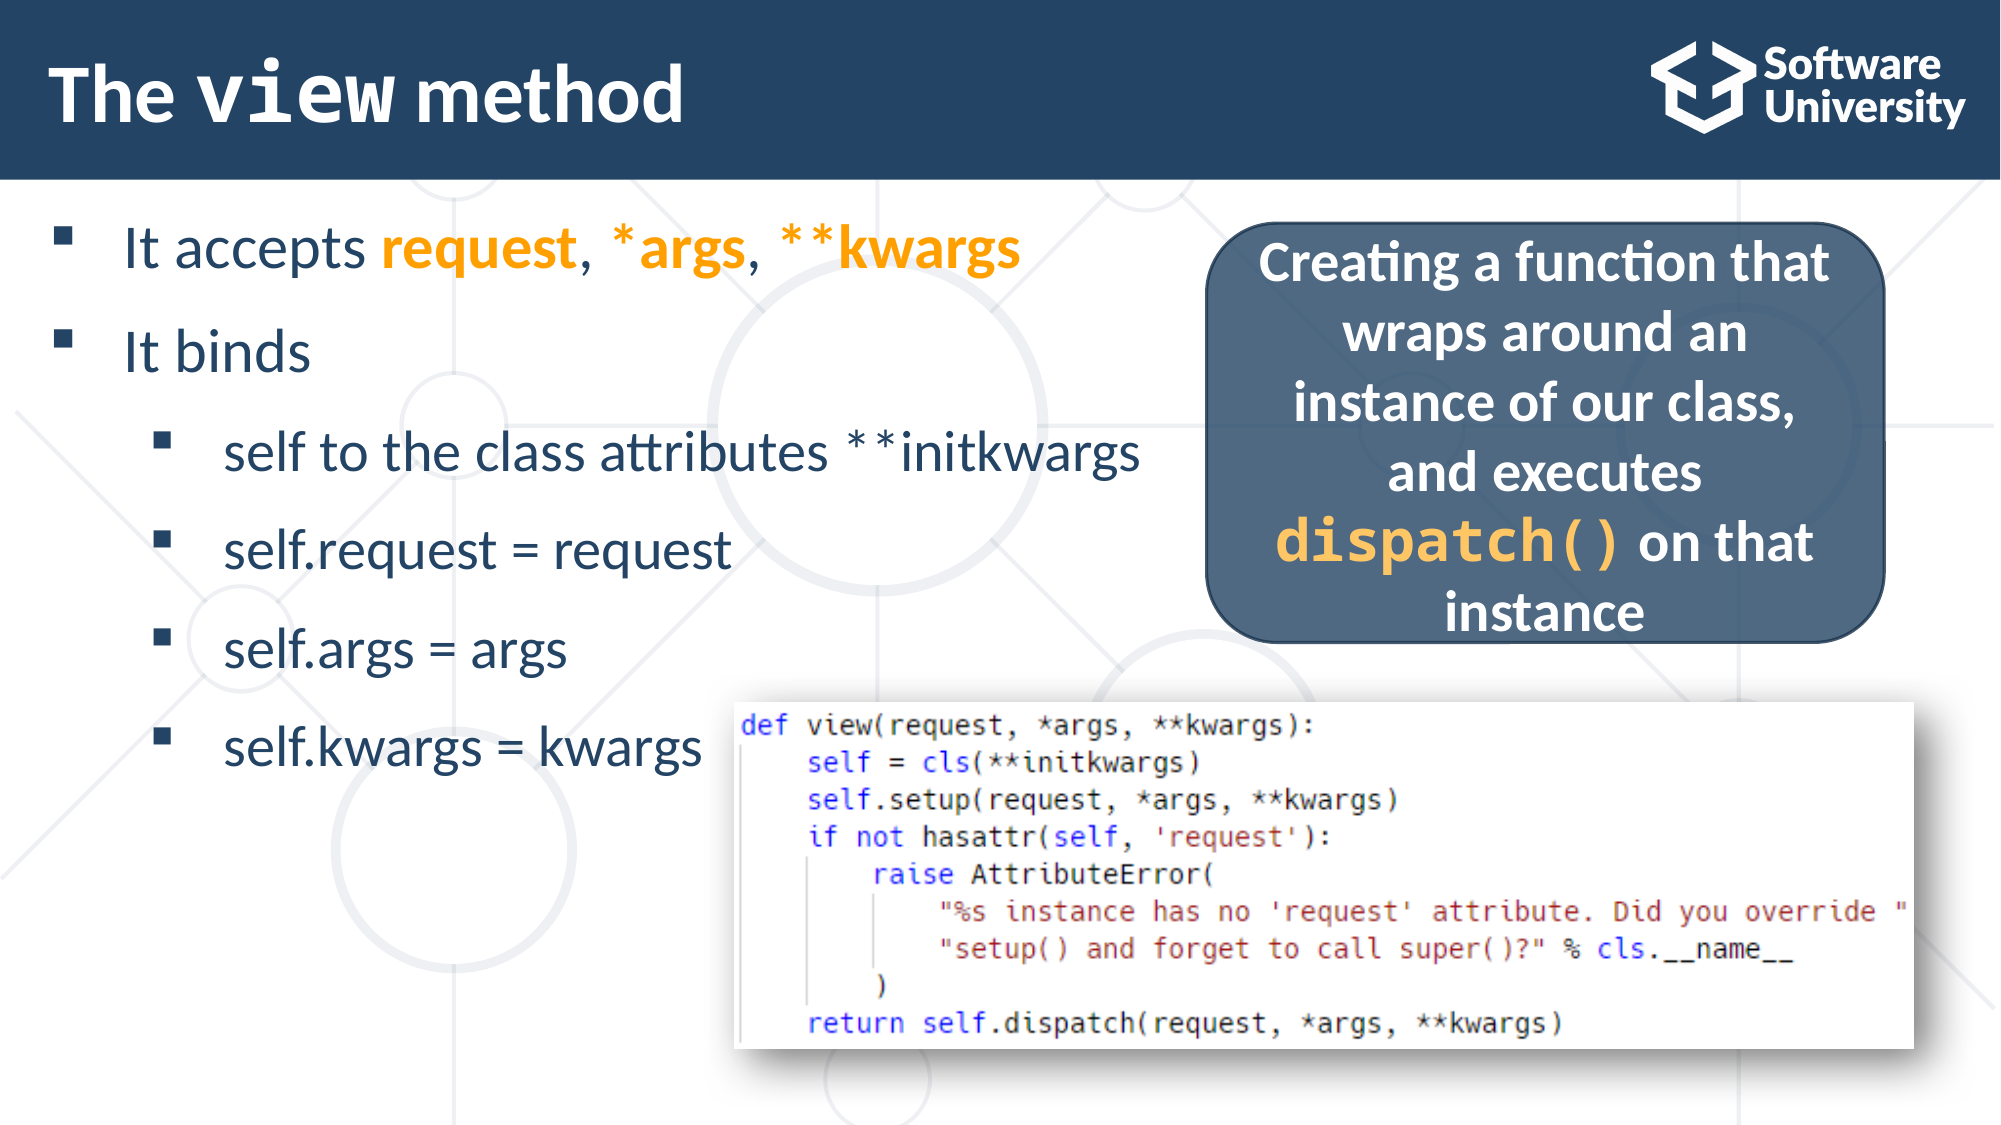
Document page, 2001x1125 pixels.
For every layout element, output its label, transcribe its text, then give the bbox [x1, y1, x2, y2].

title The view method [31, 16, 1625, 162]
picture [733, 702, 1914, 1049]
list It accepts request, *args, **kwargs It binds self to the class attributes **initkwargs self.request = request self.args = args self.kwargs = kwargs [31, 196, 1969, 1109]
text_box Creating a function that wraps around an instance of our class, and executes dispatch() on that instance [1204, 221, 1887, 645]
picture [1651, 41, 1966, 134]
